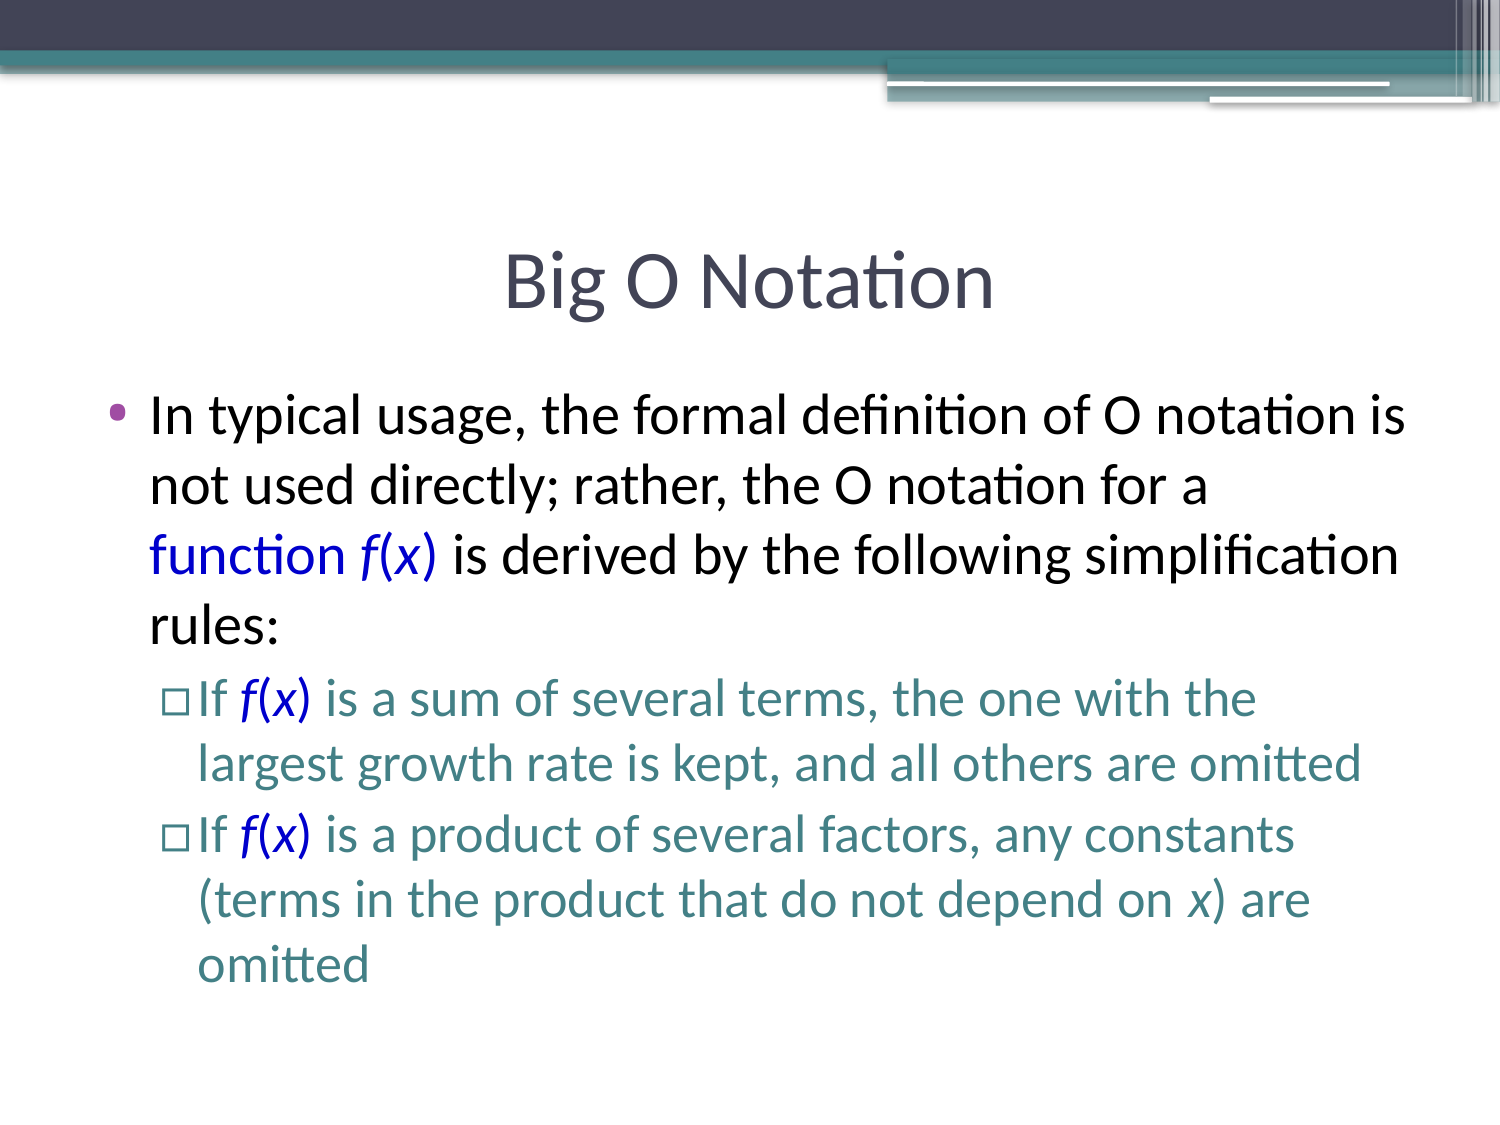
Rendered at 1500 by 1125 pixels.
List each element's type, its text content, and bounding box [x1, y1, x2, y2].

list In typical usage, the formal definition of O notation is not used directly; rather, the O notation for a function f(x) is derived by the following simplification rules: If f(x) is a sum of several terms, the one with the largest growth rate is kept, and all others are omitted If f(x) is a product of several factors, any constants (terms in the product that do not depend on x) are omitted [75, 368, 1425, 1079]
title Big O Notation [75, 187, 1425, 363]
